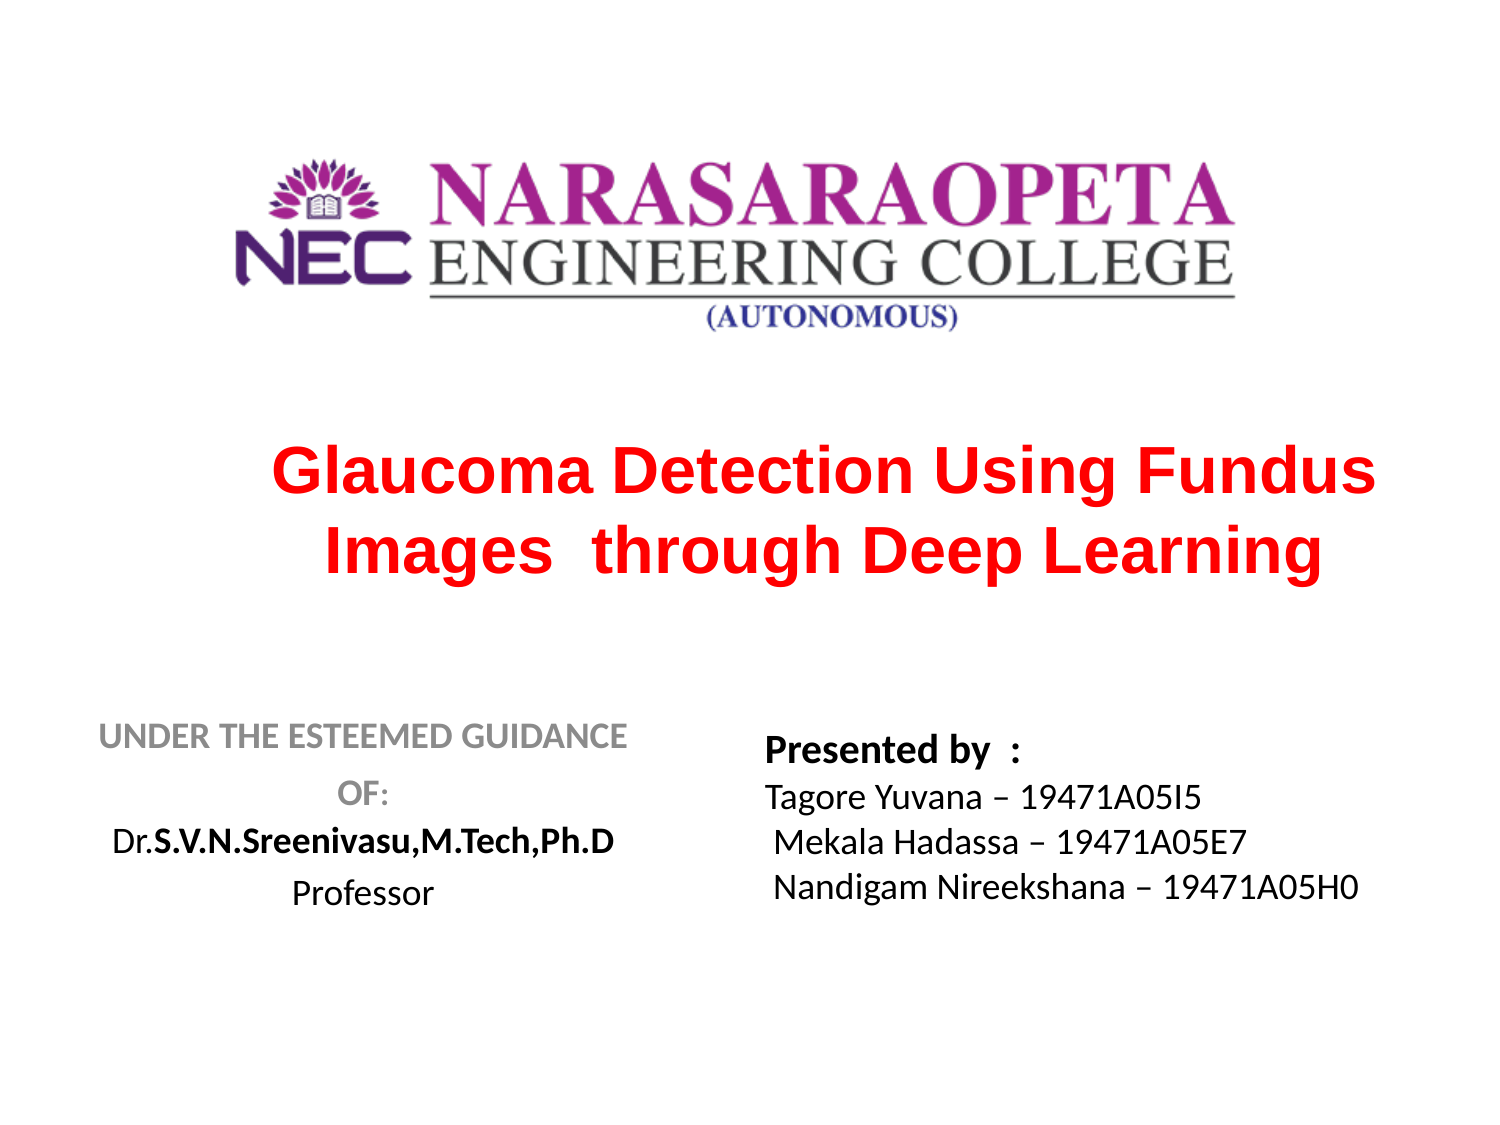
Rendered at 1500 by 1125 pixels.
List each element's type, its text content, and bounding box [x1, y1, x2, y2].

text_box Presented by : Tagore Yuvana – 19471A05I5 Mekala Hadassa – 19471A05E7 Nandigam Nireekshana – 19471A05H0 [749, 714, 1500, 915]
title Glaucoma Detection Using Fundus Images through Deep Learning [187, 386, 1463, 628]
subtitle UNDER THE ESTEEMED GUIDANCE OF: Dr.S.V.N.Sreenivasu,M.Tech,Ph.D Professor [70, 703, 657, 980]
picture [222, 152, 1259, 341]
